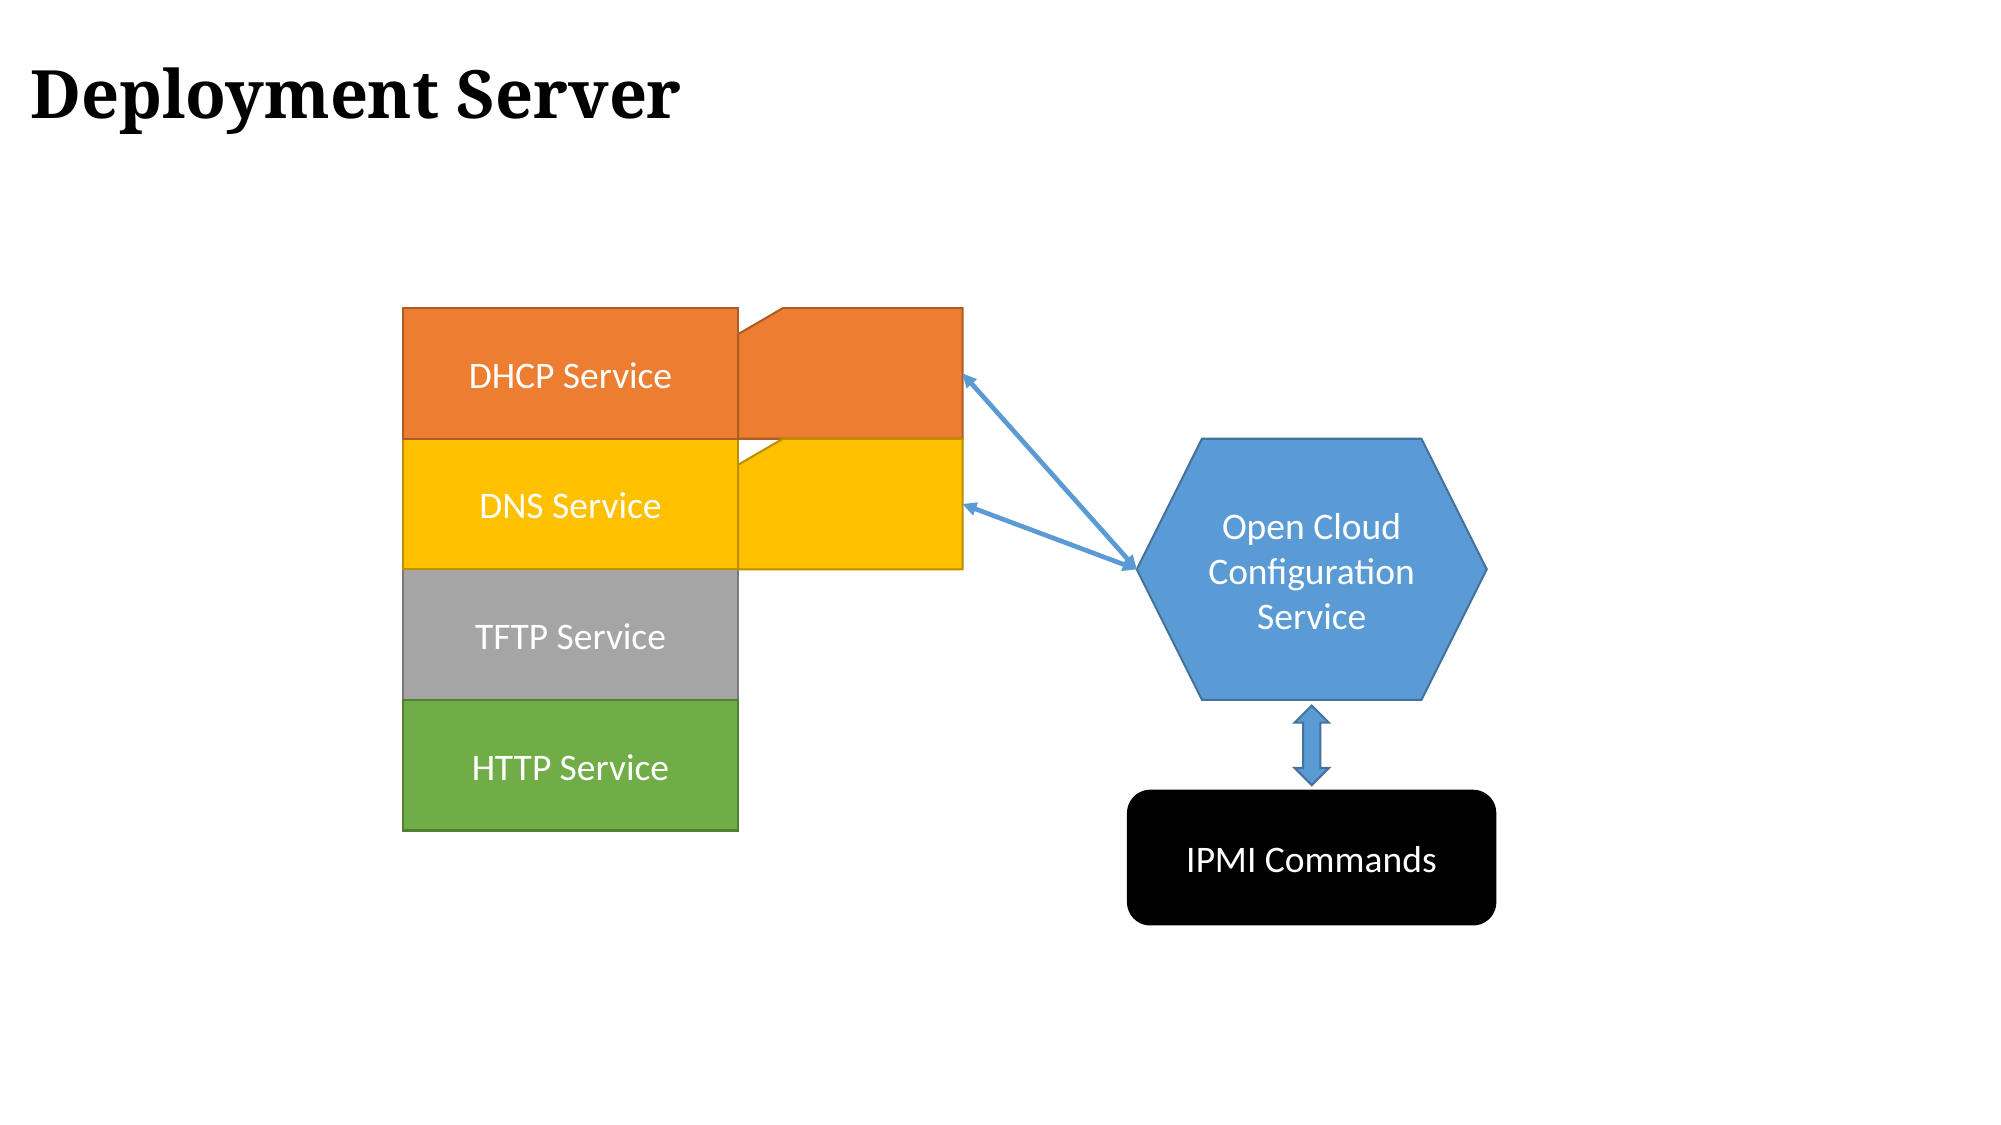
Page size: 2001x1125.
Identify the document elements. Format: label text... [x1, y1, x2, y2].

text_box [403, 308, 1496, 925]
text_box Deployment Server [15, 44, 698, 140]
